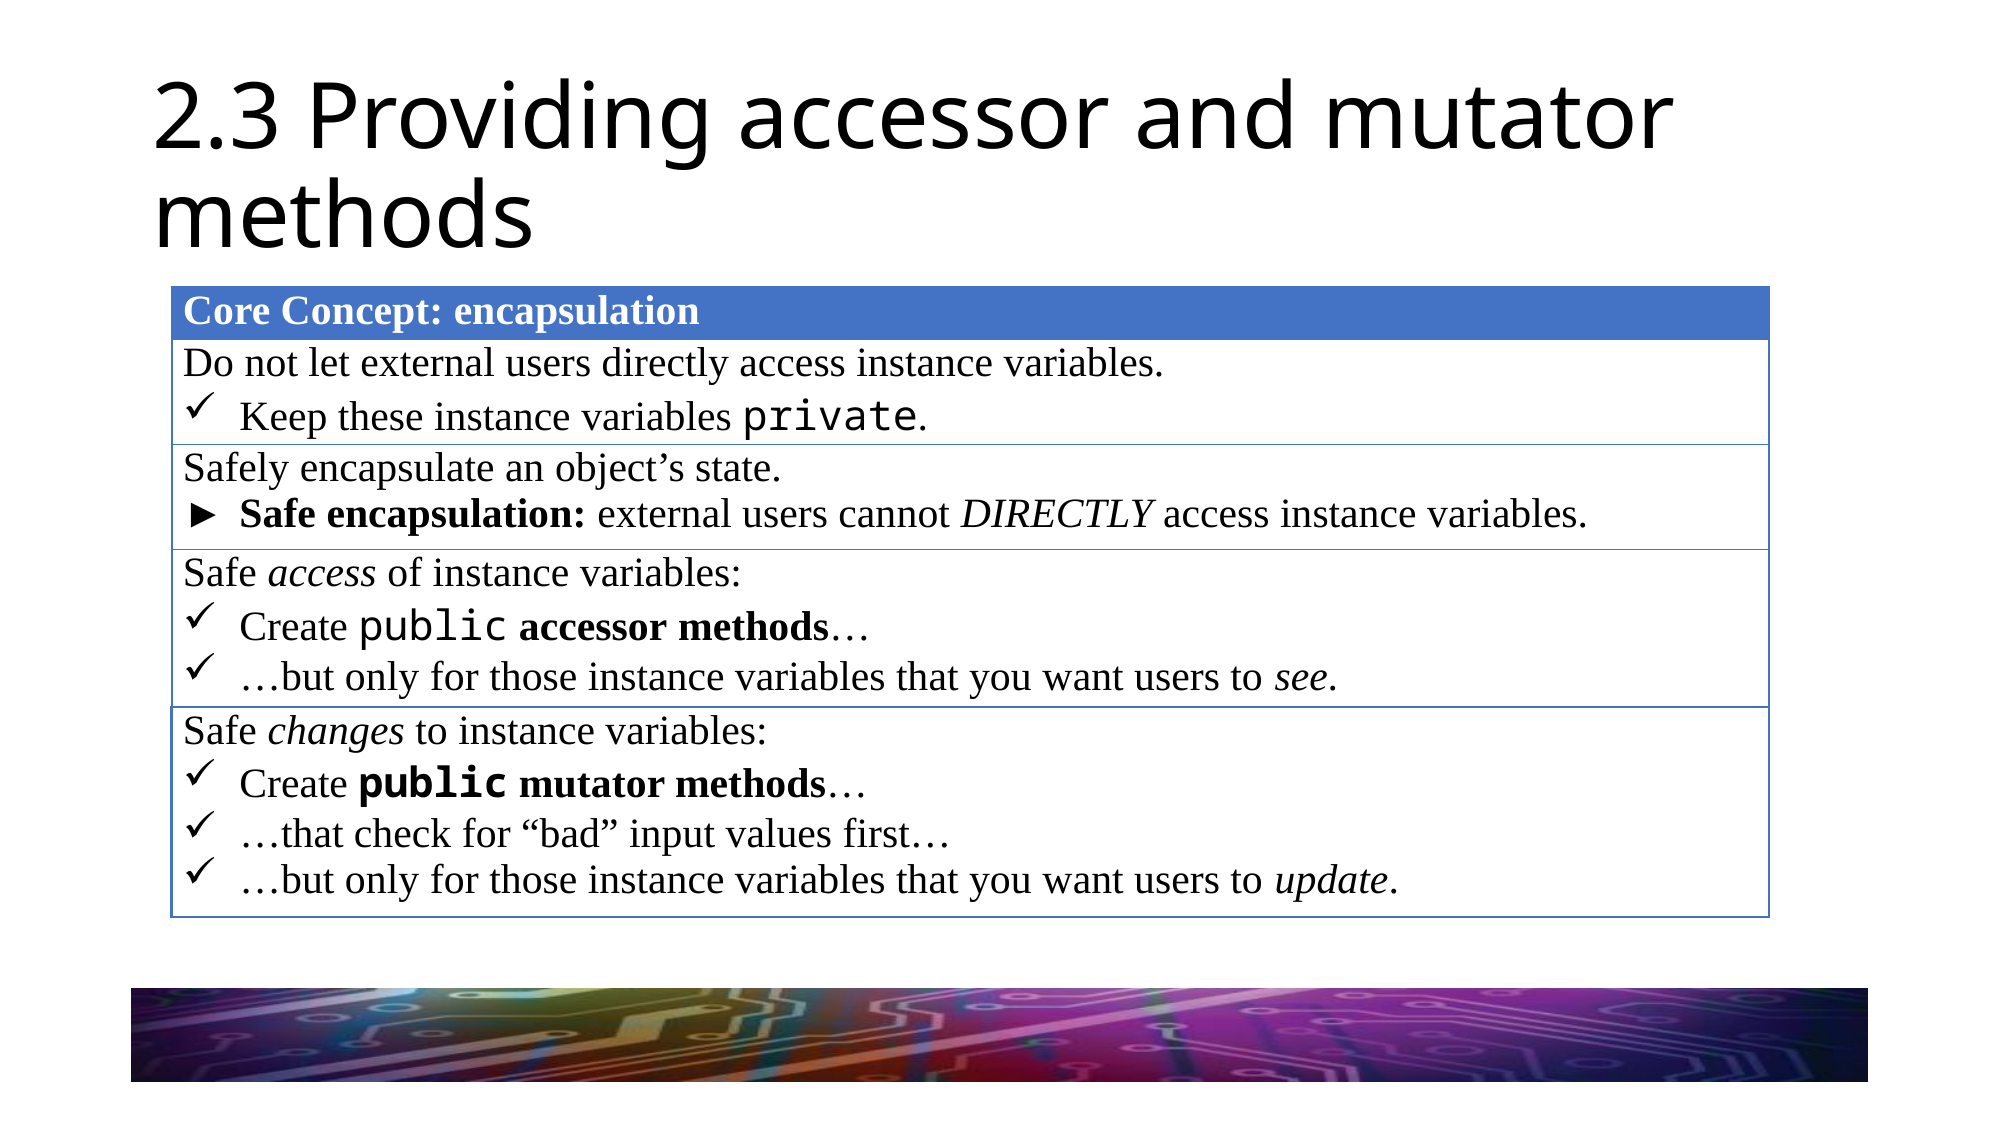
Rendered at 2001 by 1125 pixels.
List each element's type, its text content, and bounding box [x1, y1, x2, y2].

table_cell Safe changes to instance variables: Create public mutator methods… …that check for “bad” input values first… …but only for those instance variables that you want users to update. [173, 708, 1768, 916]
table_cell Safely encapsulate an object’s state. Safe encapsulation: external users cannot DIRECTLY access instance variables. [173, 445, 1768, 549]
table_header Core Concept: encapsulation [173, 288, 1768, 339]
table_cell Safe access of instance variables: Create public accessor methods… …but only for those instance variables that you want users to see. [173, 550, 1768, 706]
title 2.3 Providing accessor and mutator methods [137, 59, 1863, 278]
picture [131, 988, 1869, 1083]
table_cell Do not let external users directly access instance variables. Keep these instance variables private. [173, 340, 1768, 444]
